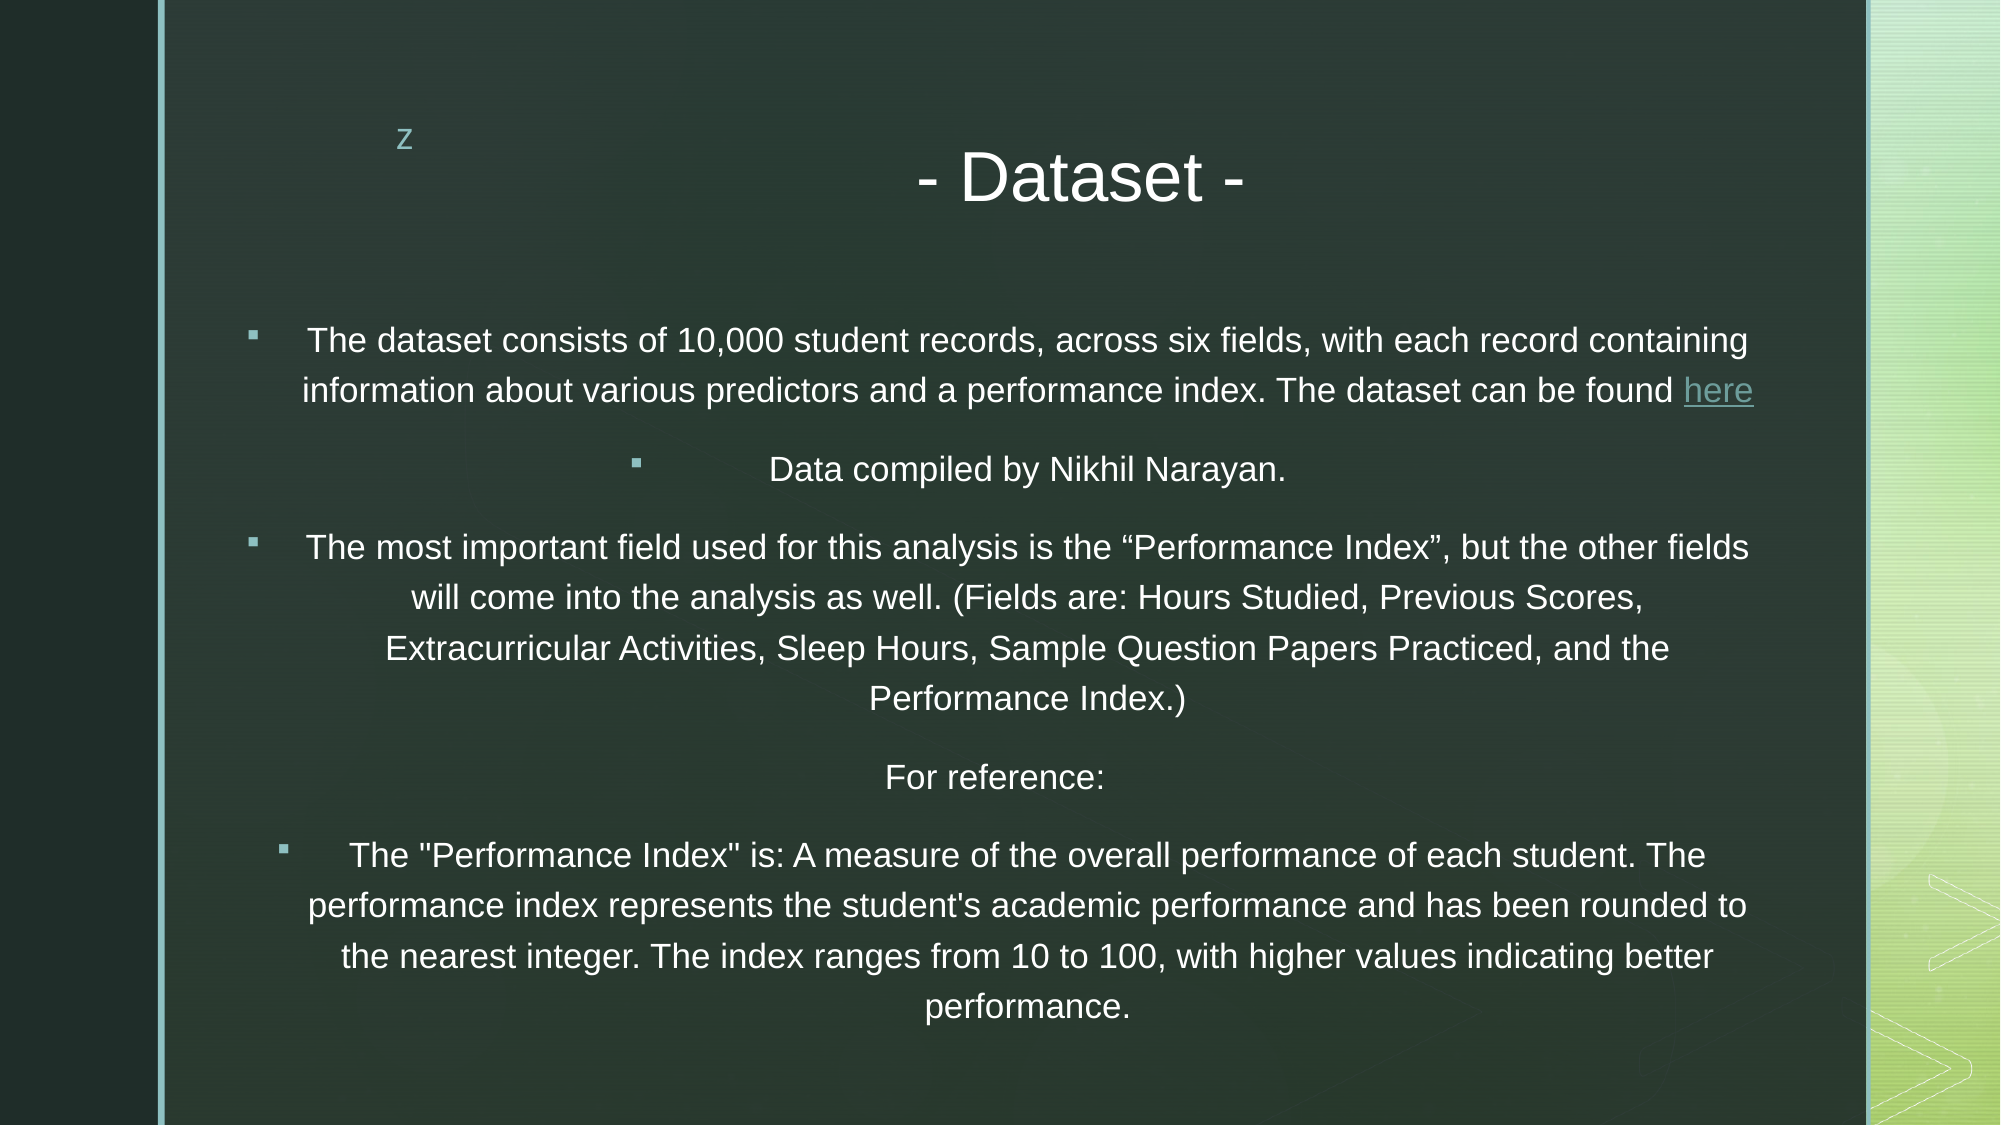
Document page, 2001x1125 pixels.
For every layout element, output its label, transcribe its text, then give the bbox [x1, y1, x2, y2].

picture [1871, 0, 2001, 1125]
title - Dataset - [428, 132, 1734, 291]
list The dataset consists of 10,000 student records, across six fields, with each record containing information about various predictors and a performance index. The dataset can be found here Data compiled by Nikhil Narayan. The most important field used for this analysis is the “Performance Index”, but the other fields will come into the analysis as well. (Fields are: Hours Studied, Previous Scores, Extracurricular Activities, Sleep Hours, Sample Question Papers Practiced, and the Performance Index.) For reference: The "Performance Index" is: A measure of the overall performance of each student. The performance index represents the student's academic performance and has been rounded to the nearest integer. The index ranges from 10 to 100, with higher values indicating better performance. [231, 291, 1769, 1043]
